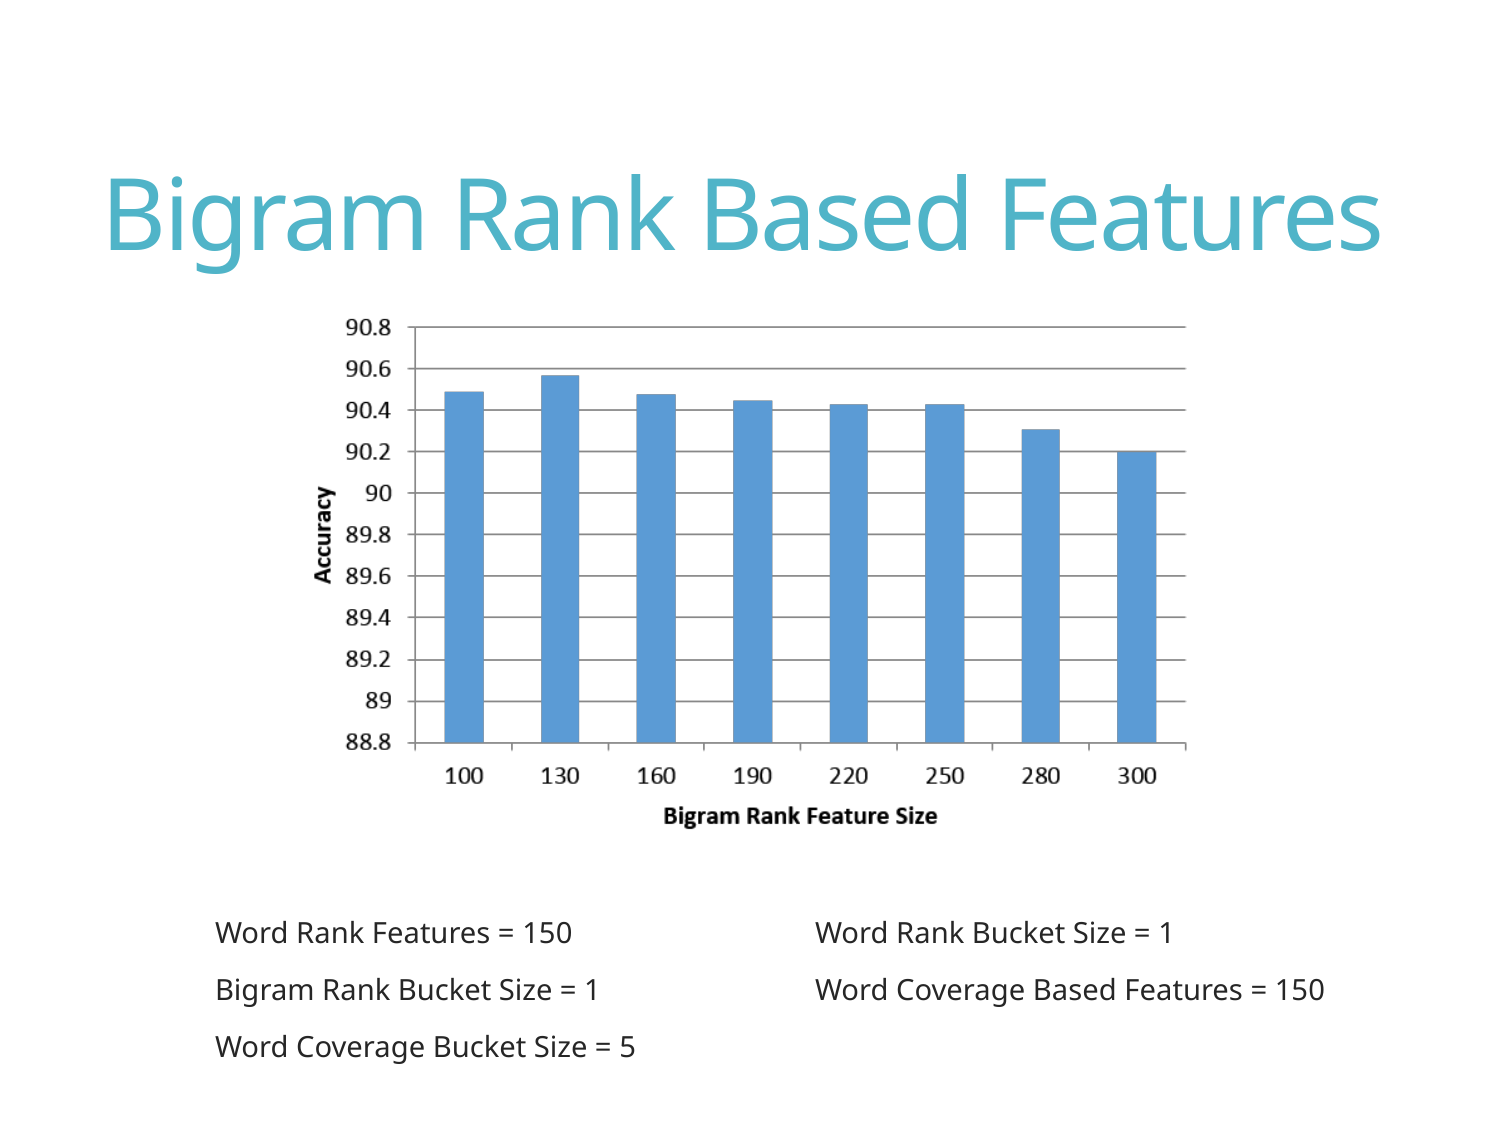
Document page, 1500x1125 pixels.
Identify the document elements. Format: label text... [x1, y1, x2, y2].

list Word Rank Features = 150 Word Rank Bucket Size = 1 Bigram Rank Bucket Size = 1 Word Coverage Based Features = 150 Word Coverage Bucket Size = 5 [200, 912, 1500, 1125]
picture [273, 299, 1214, 863]
title Bigram Rank Based Features [80, 81, 1407, 354]
